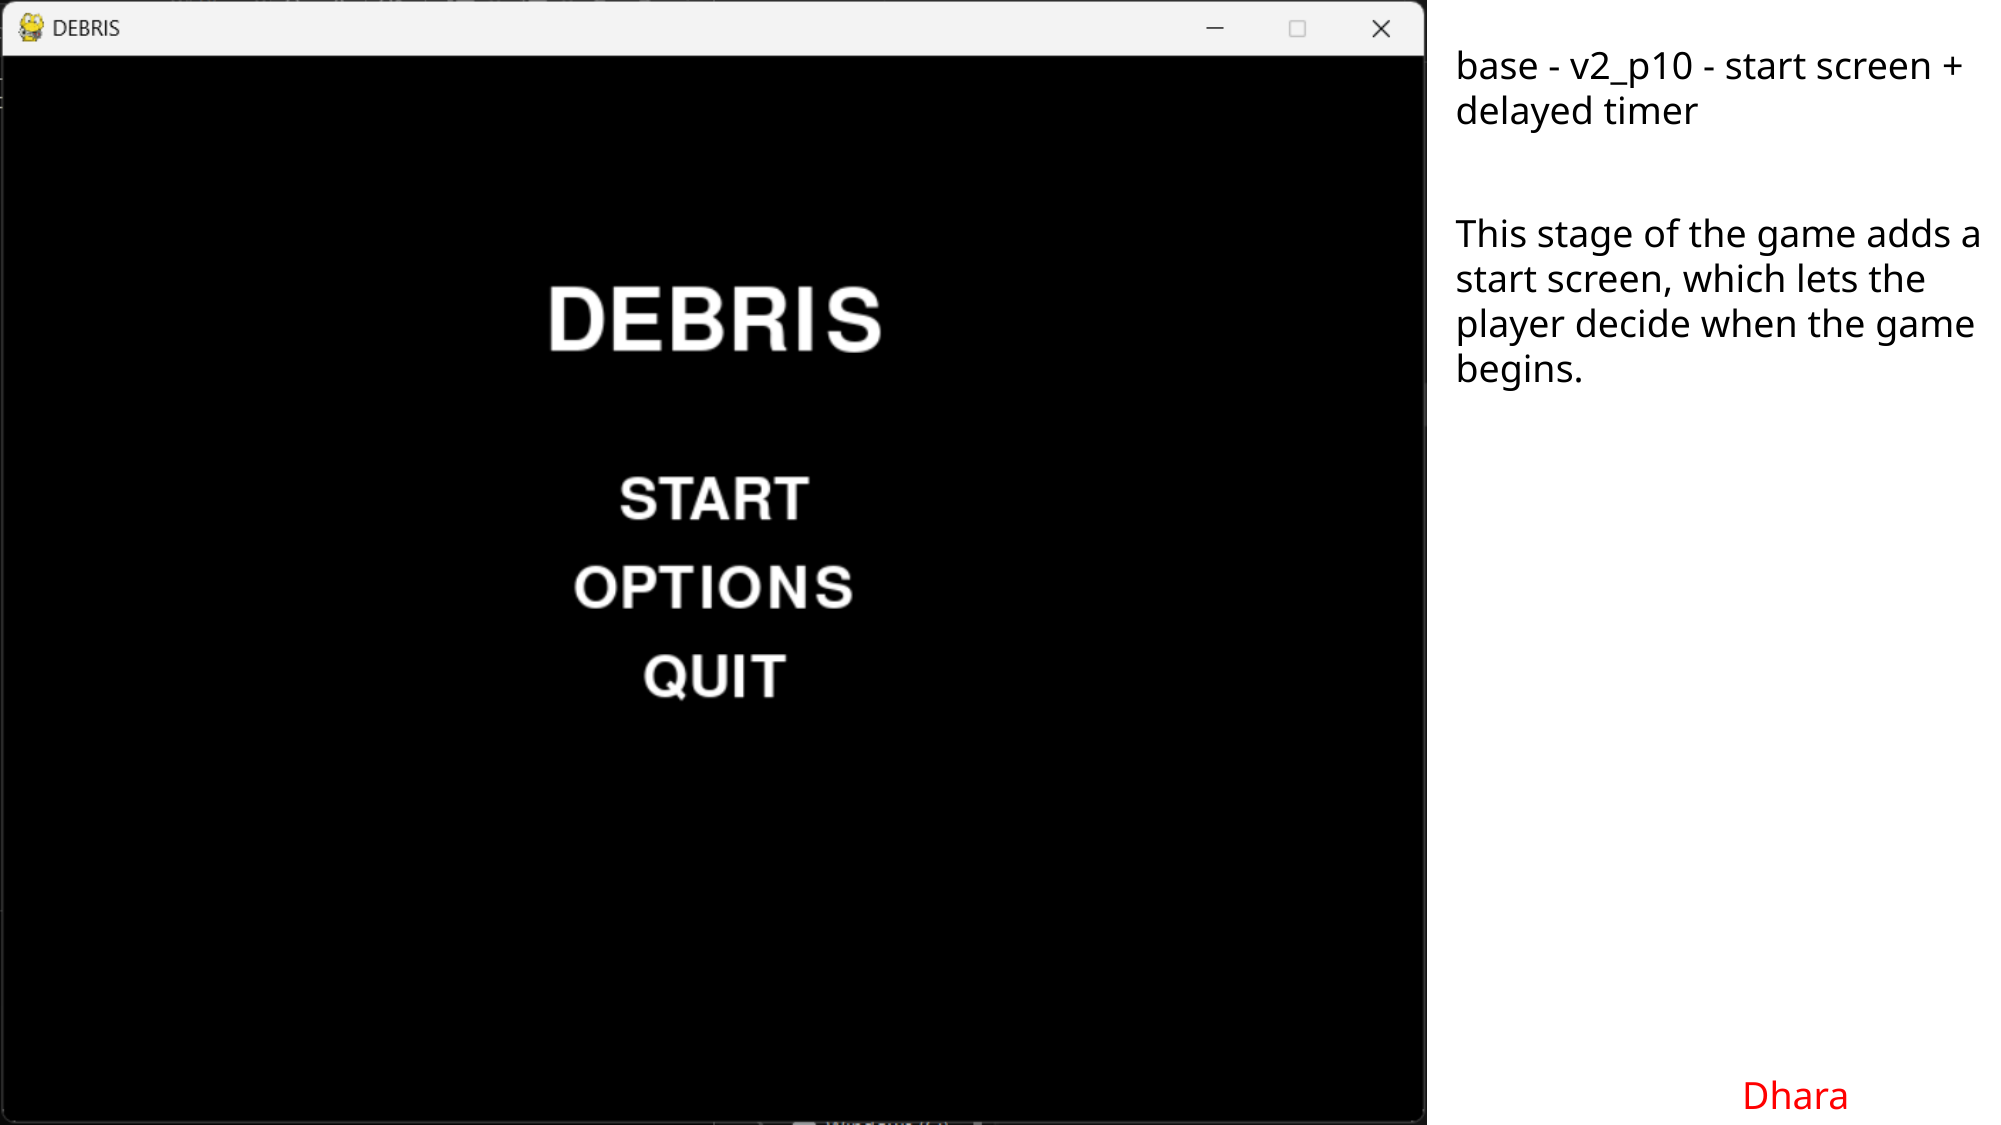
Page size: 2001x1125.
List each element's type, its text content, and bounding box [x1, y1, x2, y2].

picture [0, 0, 1427, 1125]
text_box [1440, 34, 2000, 401]
text_box Dhara [1727, 1064, 2000, 1125]
